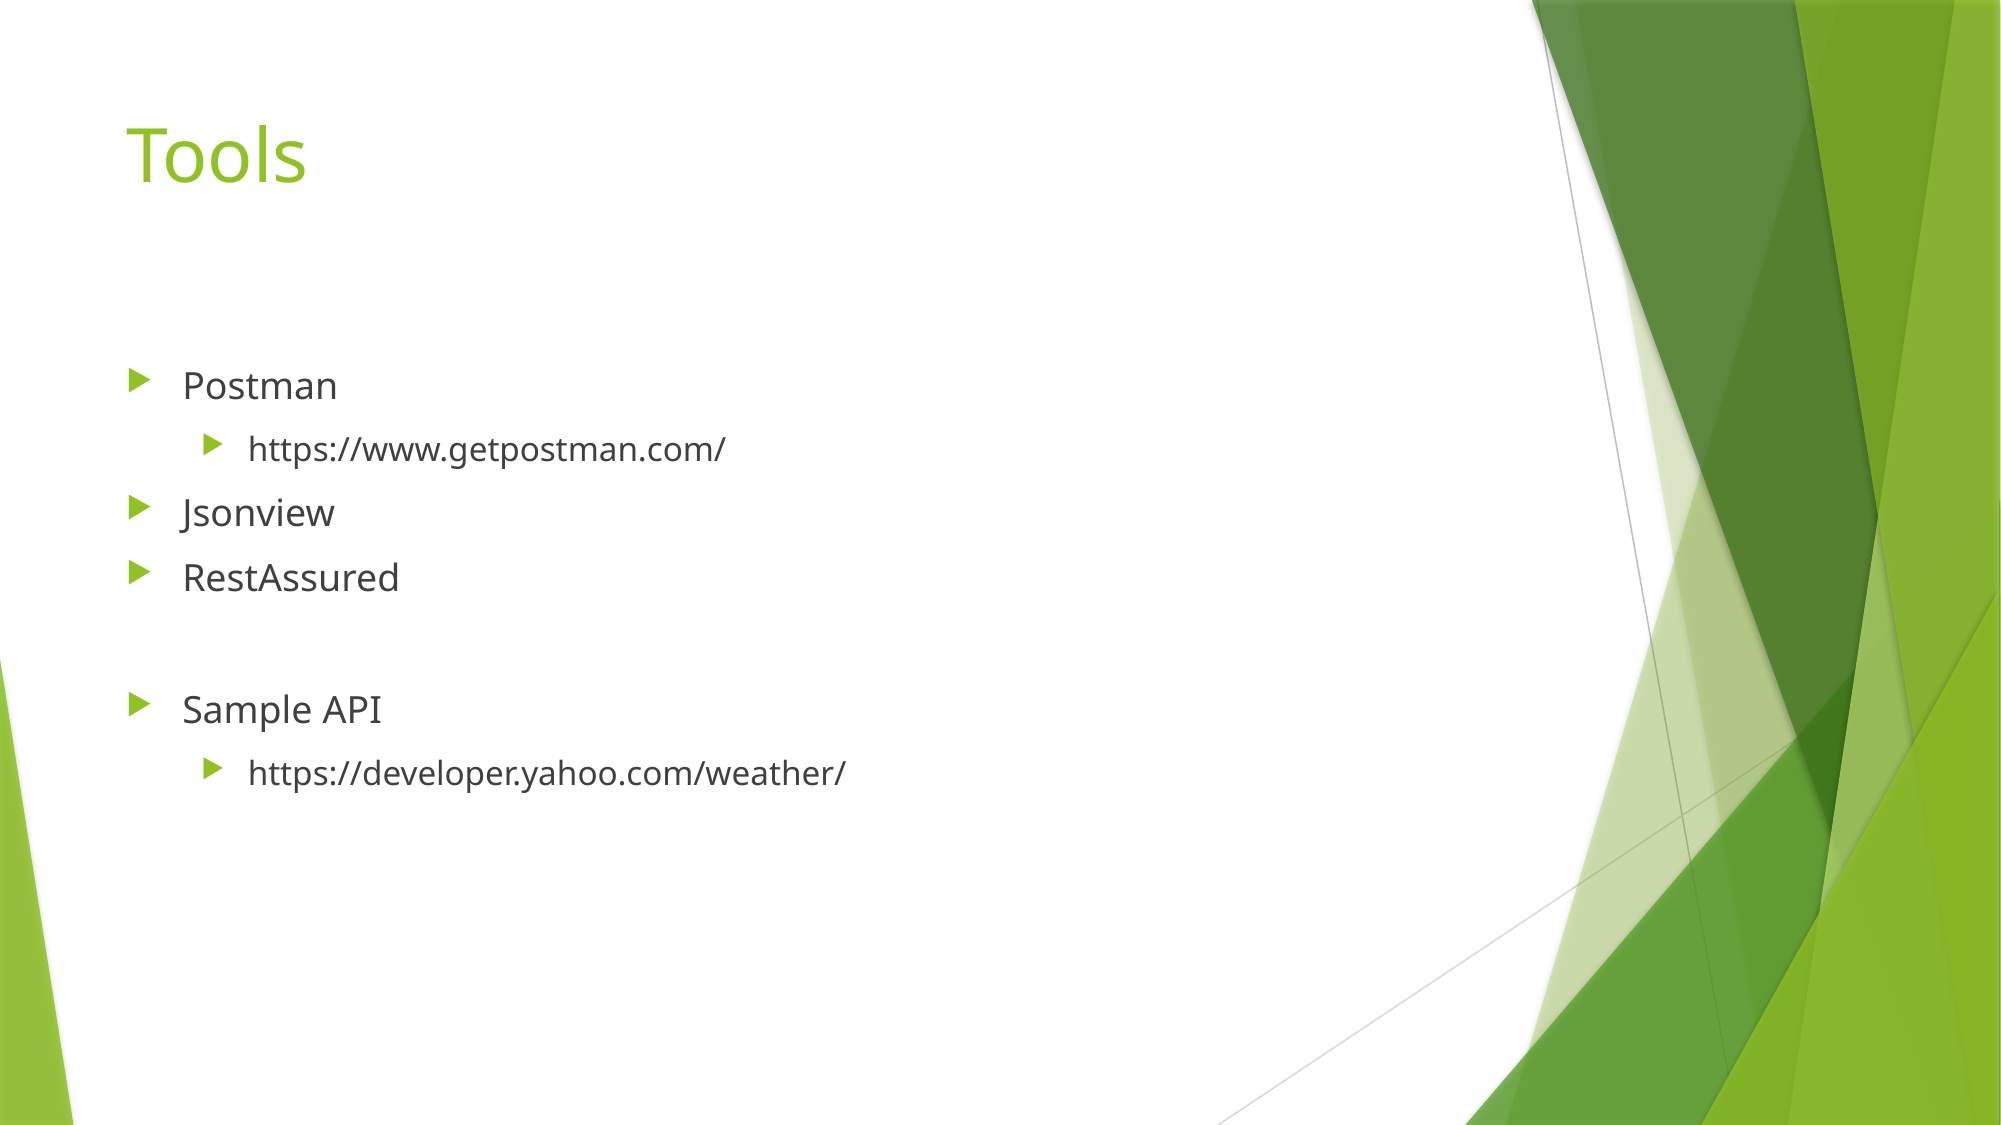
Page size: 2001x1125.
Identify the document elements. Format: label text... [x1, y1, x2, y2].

list Postman https://www.getpostman.com/ Jsonview RestAssured Sample API https://developer.yahoo.com/weather/ [111, 354, 1522, 992]
title Tools [111, 99, 1522, 317]
